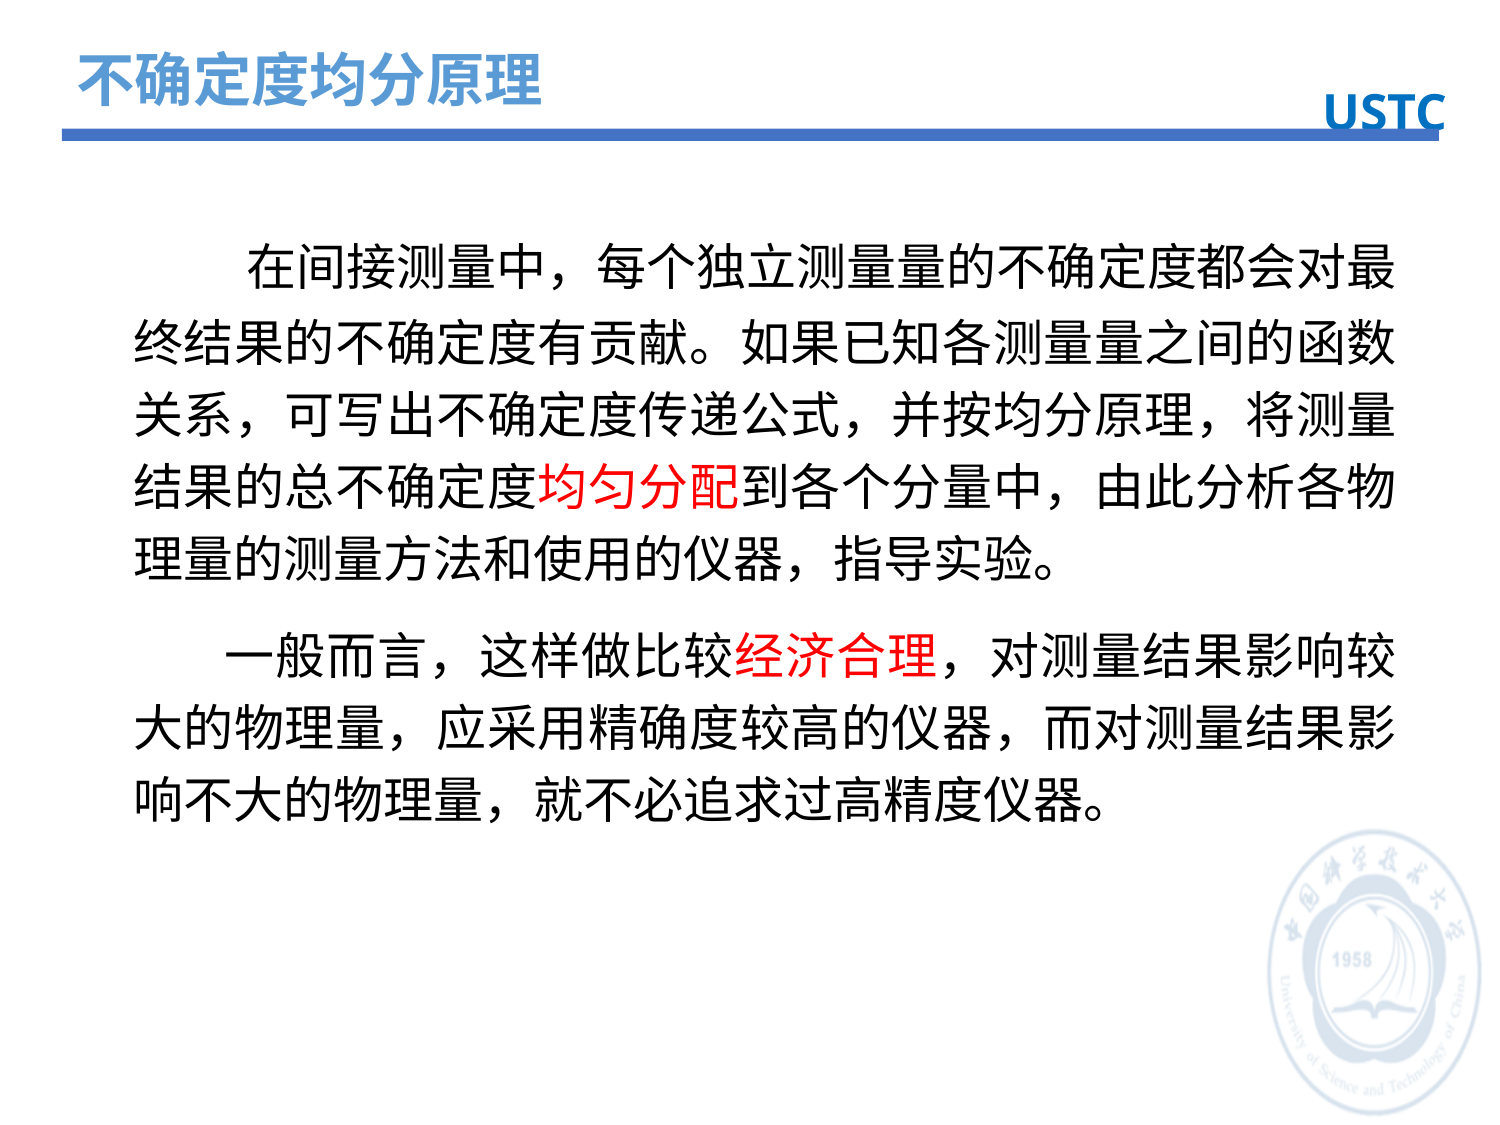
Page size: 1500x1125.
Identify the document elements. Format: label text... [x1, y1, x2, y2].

text_box 不确定度均分原理 [61, 30, 1317, 72]
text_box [61, 72, 1500, 149]
text_box 在间接测量中，每个独立测量量的不确定度都会对最终结果的不确定度有贡献。如果已知各测量量之间的函数关系，可写出不确定度传递公式，并按均分原理，将测量结果的总不确定度均匀分配到各个分量中，由此分析各物理量的测量方法和使用的仪器，指导实验。 一般而言，这样做比较经济合理，对测量结果影响较大的物理量，应采用精确度较高的仪器，而对测量结果影响不大的物理量，就不必追求过高精度仪器。 [61, 184, 1412, 870]
picture [1262, 826, 1490, 1125]
